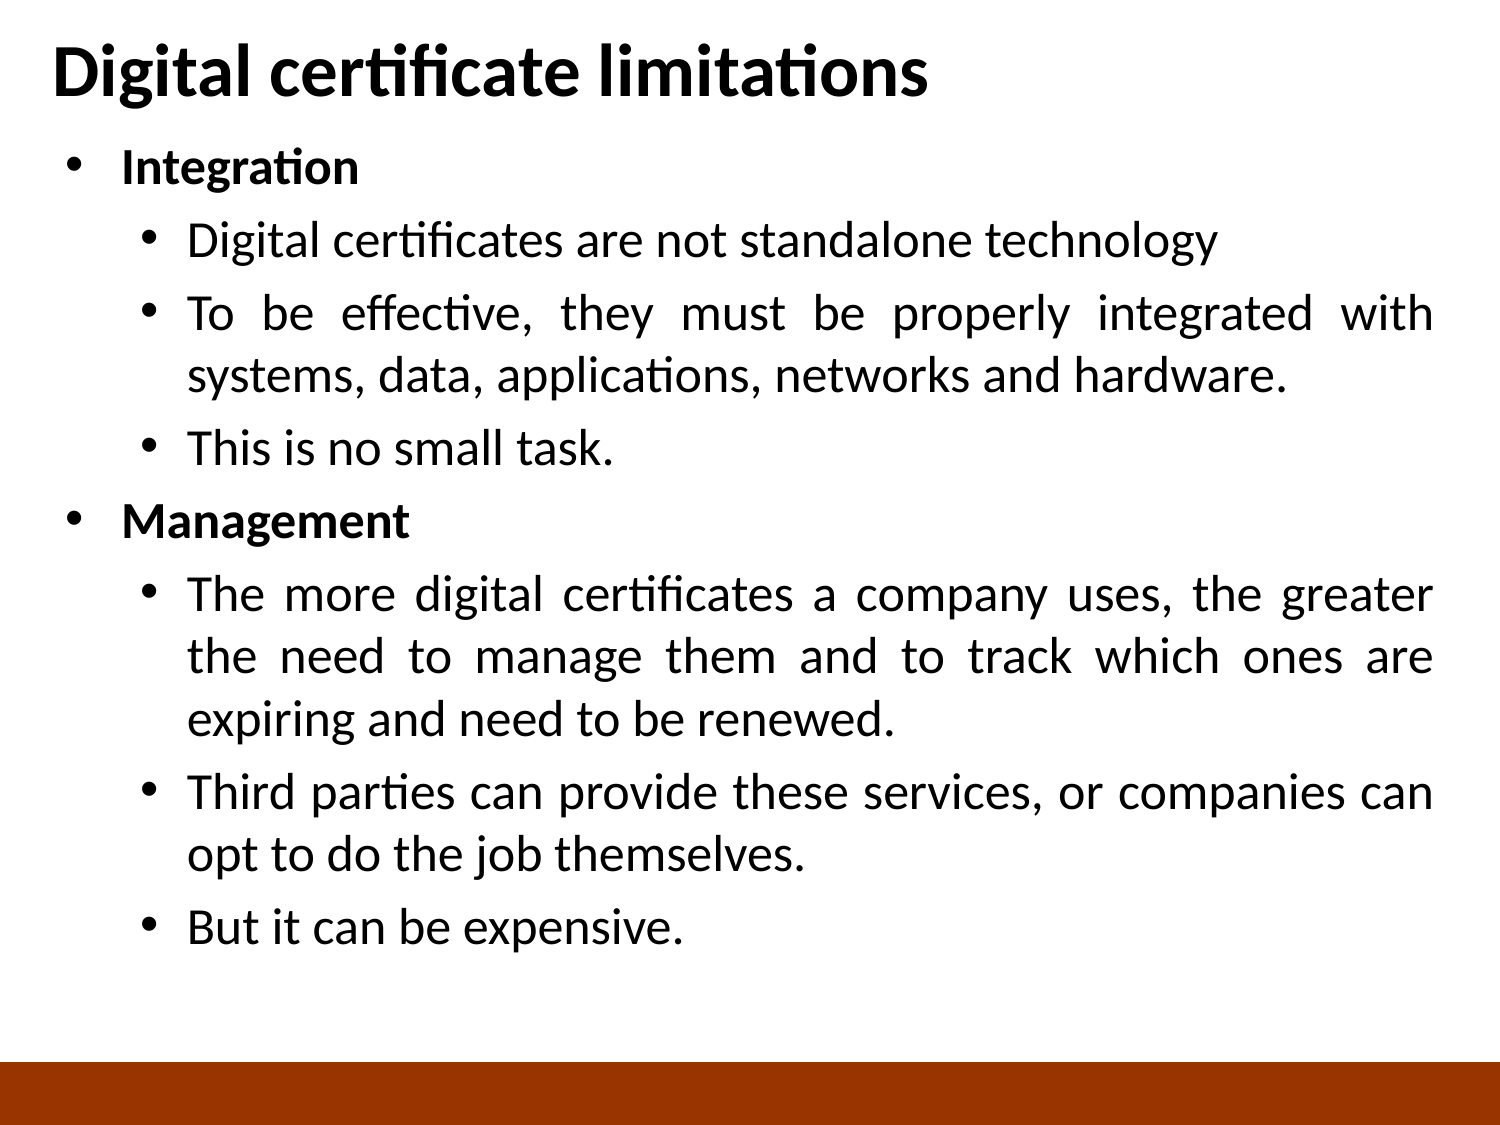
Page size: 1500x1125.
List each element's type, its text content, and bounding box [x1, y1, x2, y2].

list Integration Digital certificates are not standalone technology To be effective, they must be properly integrated with systems, data, applications, networks and hardware. This is no small task. Management The more digital certificates a company uses, the greater the need to manage them and to track which ones are expiring and need to be renewed. Third parties can provide these services, or companies can opt to do the job themselves. But it can be expensive. [50, 125, 1450, 1013]
title Digital certificate limitations [37, 32, 1388, 100]
text_box [0, 1062, 1500, 1125]
